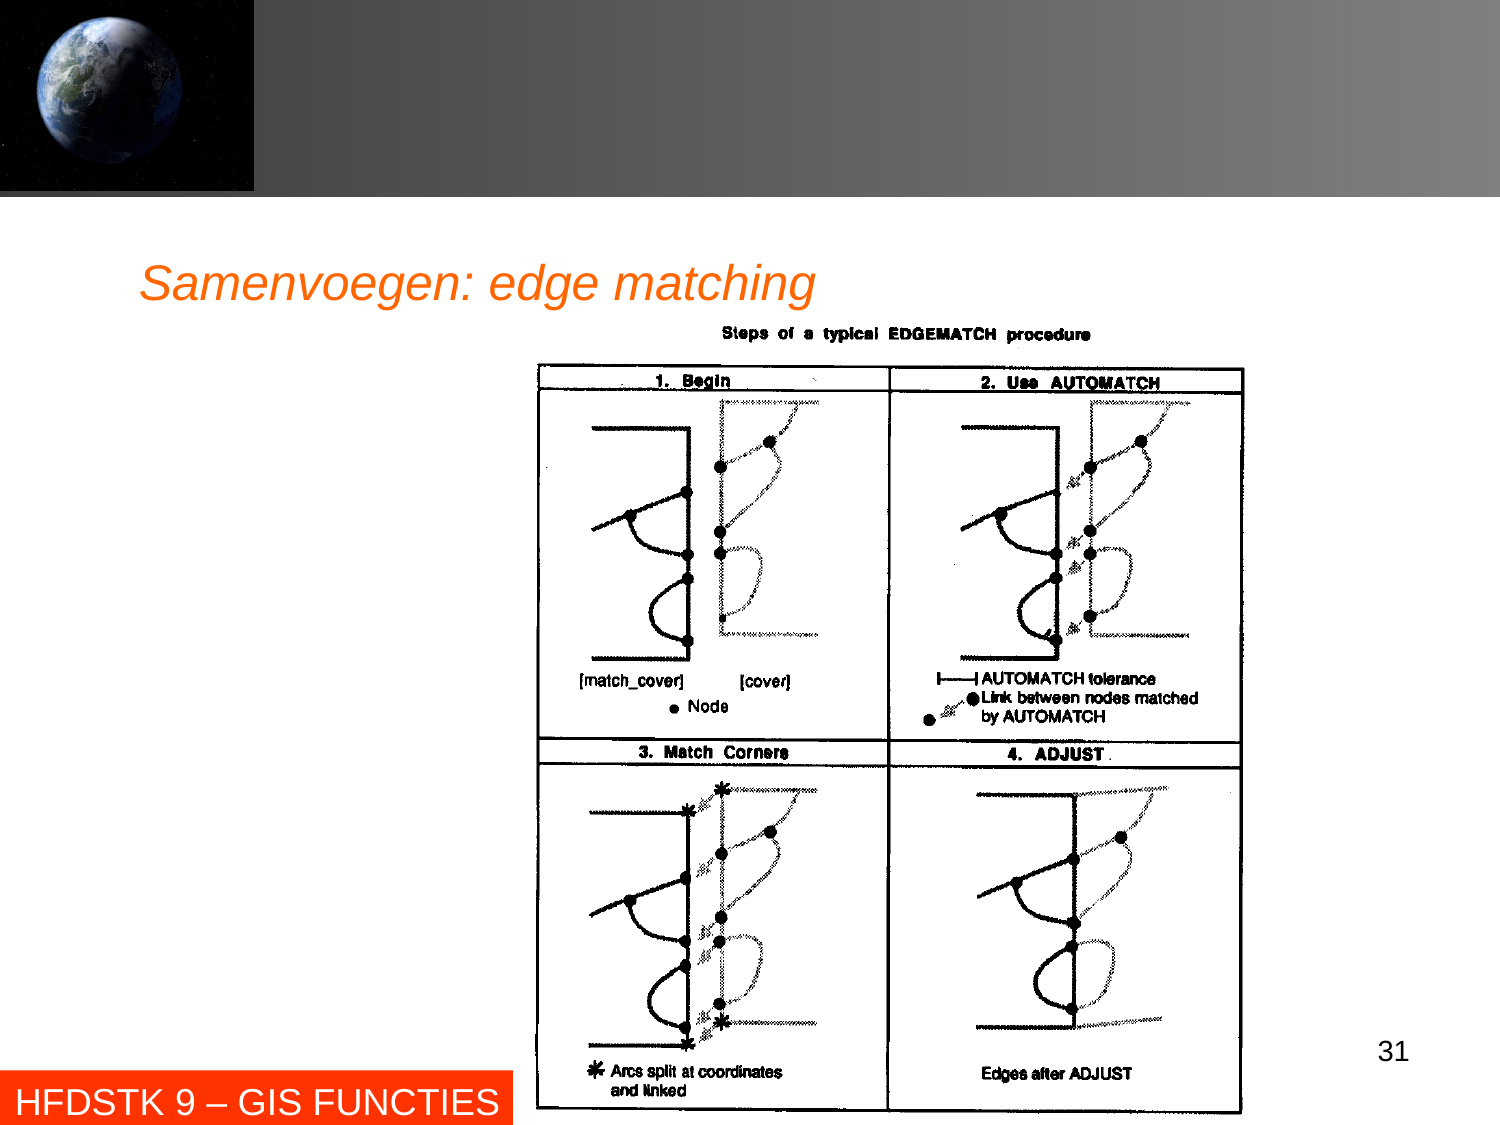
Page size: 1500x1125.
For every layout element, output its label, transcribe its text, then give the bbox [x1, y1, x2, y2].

text_box HFDSTK 9 – GIS FUNCTIES [0, 1072, 508, 1125]
slide_number 31 [1257, 1024, 1425, 1103]
text_box Samenvoegen: edge matching [123, 243, 1436, 319]
picture [513, 314, 1253, 1125]
text_box [256, 0, 1500, 197]
picture [0, 0, 255, 191]
